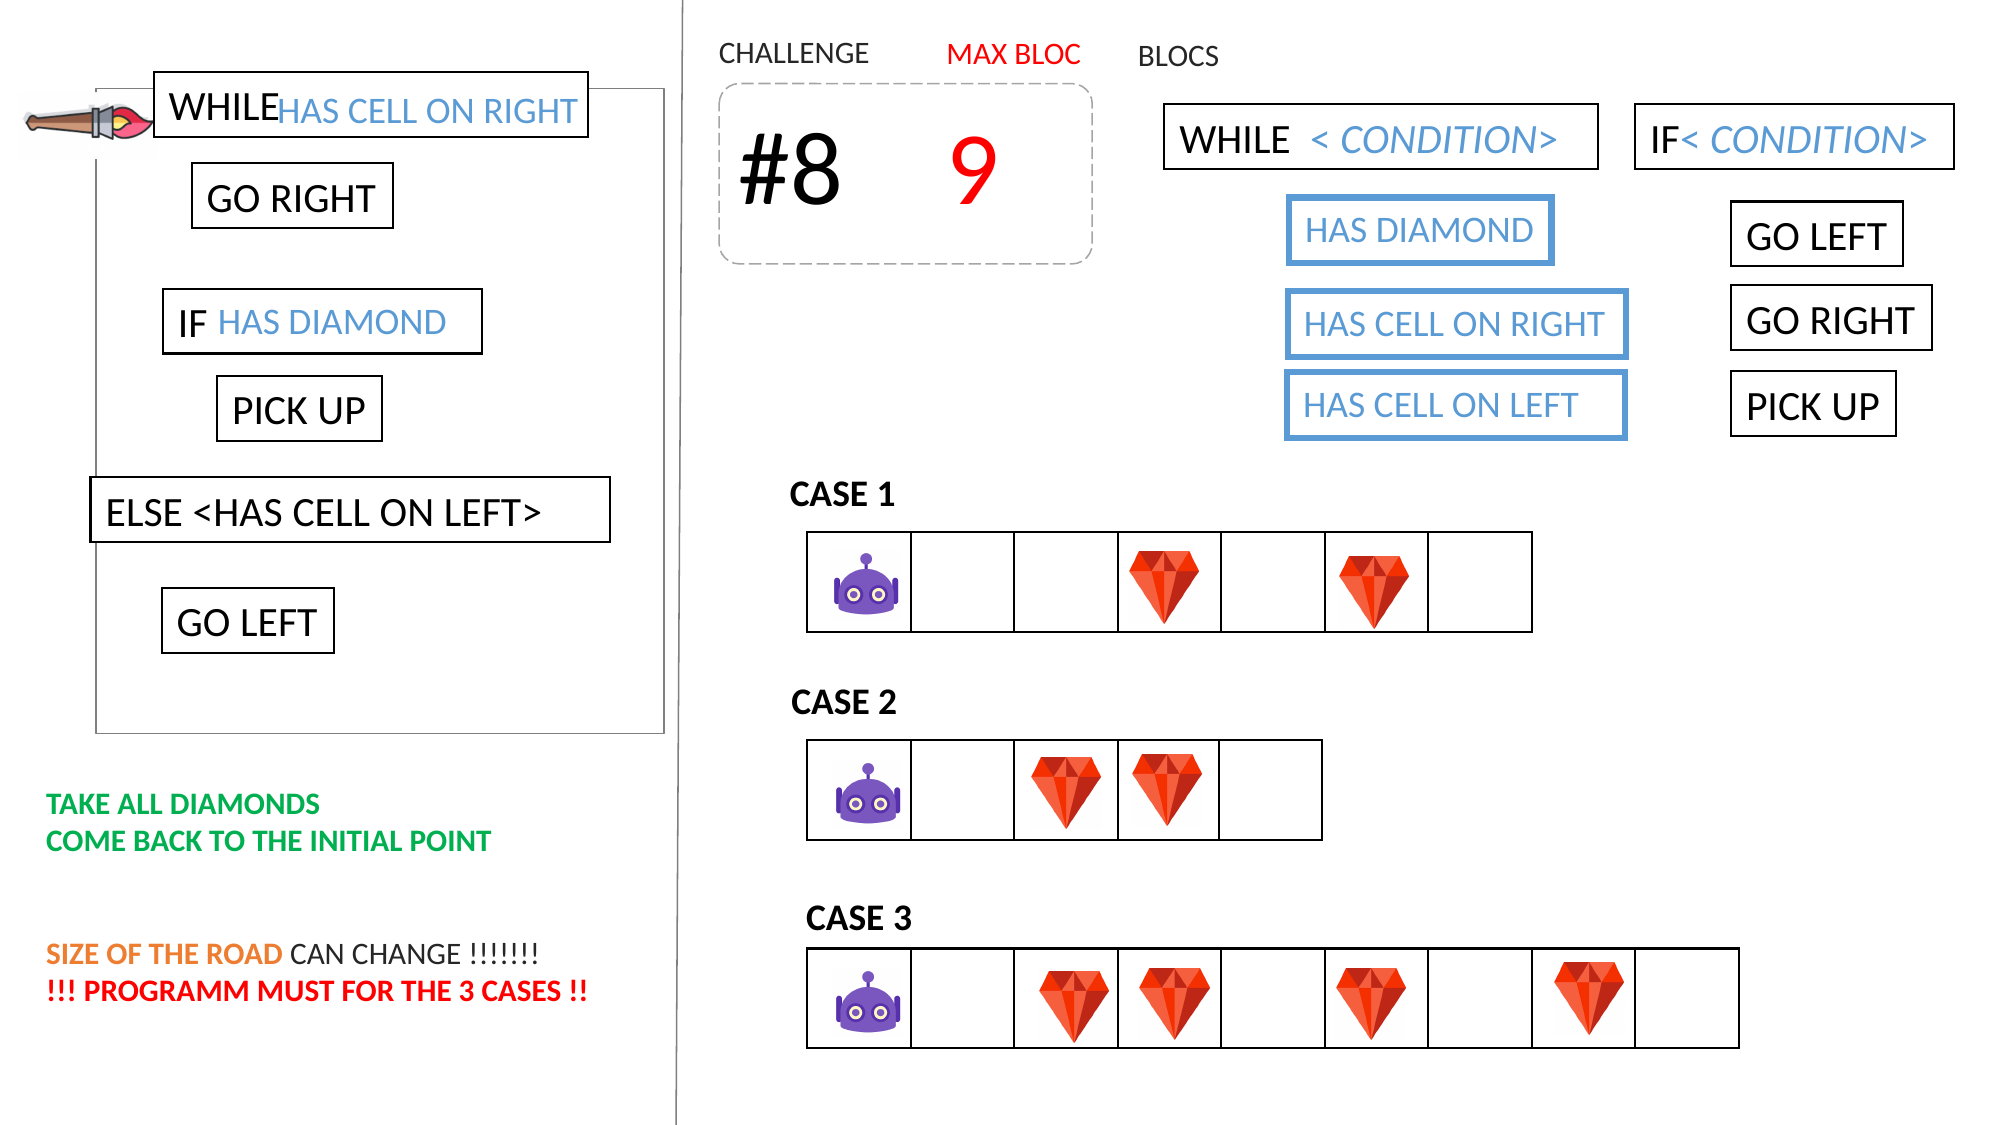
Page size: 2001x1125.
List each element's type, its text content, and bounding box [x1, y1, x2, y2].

text_box [1117, 948, 1221, 1049]
text_box WHILE [153, 71, 588, 137]
picture [1127, 551, 1200, 624]
picture [1030, 757, 1102, 830]
text_box CASE 3 [790, 885, 927, 991]
text_box ELSE <HAS CELL ON LEFT> [90, 477, 610, 543]
text_box CASE 1 [774, 461, 911, 567]
text_box [910, 532, 1014, 632]
text_box [1428, 948, 1531, 1049]
text_box IF< CONDITION> [1635, 103, 1955, 169]
text_box [1288, 291, 1627, 357]
picture [1130, 754, 1203, 827]
text_box [1635, 948, 1739, 1049]
text_box CASE 2 [776, 669, 913, 775]
text_box [910, 948, 1014, 1049]
text_box BLOCS [1122, 27, 1235, 81]
picture [1037, 971, 1110, 1044]
picture [1552, 962, 1625, 1035]
text_box PICK UP [1730, 370, 1897, 436]
picture [1337, 556, 1410, 629]
text_box HAS CELL ON RIGHT [1288, 291, 1625, 351]
text_box GO RIGHT [191, 162, 393, 228]
text_box WHILE < CONDITION> [1164, 103, 1599, 169]
text_box [1221, 532, 1324, 632]
text_box [1324, 948, 1428, 1049]
picture [1334, 968, 1407, 1040]
text_box GO LEFT [1730, 201, 1904, 267]
text_box HAS CELL ON LEFT [1288, 372, 1598, 433]
text_box [1531, 948, 1635, 1049]
text_box TAKE ALL DIAMONDS COME BACK TO THE INITIAL POINT SIZE OF THE ROAD CAN CHANGE !!!!!!! !!! PROGRAMM MUST FOR THE 3 CASES !! [31, 775, 650, 1016]
text_box HAS DIAMOND [202, 289, 465, 350]
text_box IF [162, 288, 482, 354]
text_box [1014, 740, 1117, 841]
text_box [1428, 532, 1532, 632]
text_box [1287, 372, 1626, 438]
text_box CHALLENGE [703, 25, 887, 78]
picture [19, 56, 157, 196]
text_box [95, 88, 665, 734]
text_box [1014, 948, 1117, 1049]
text_box [807, 775, 910, 841]
text_box [1014, 532, 1117, 632]
text_box HAS CELL ON RIGHT [262, 78, 598, 139]
text_box 9 [931, 92, 1069, 233]
text_box PICK UP [217, 375, 383, 441]
text_box HAS DIAMOND [1289, 197, 1552, 258]
text_box [807, 991, 910, 1049]
text_box [1221, 948, 1324, 1049]
picture [831, 550, 901, 621]
text_box [1117, 740, 1218, 841]
text_box GO LEFT [161, 587, 334, 653]
text_box #8 [723, 92, 860, 233]
picture [833, 968, 903, 1038]
text_box [719, 83, 1093, 264]
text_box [675, 0, 683, 1125]
text_box [910, 740, 1014, 841]
picture [833, 759, 903, 830]
text_box GO RIGHT [1730, 285, 1932, 351]
text_box MAX BLOC [931, 25, 1098, 79]
picture [1138, 968, 1211, 1040]
text_box [1288, 197, 1552, 263]
text_box [807, 567, 910, 632]
text_box [1324, 532, 1428, 632]
text_box [1218, 740, 1323, 841]
text_box [1117, 532, 1221, 632]
